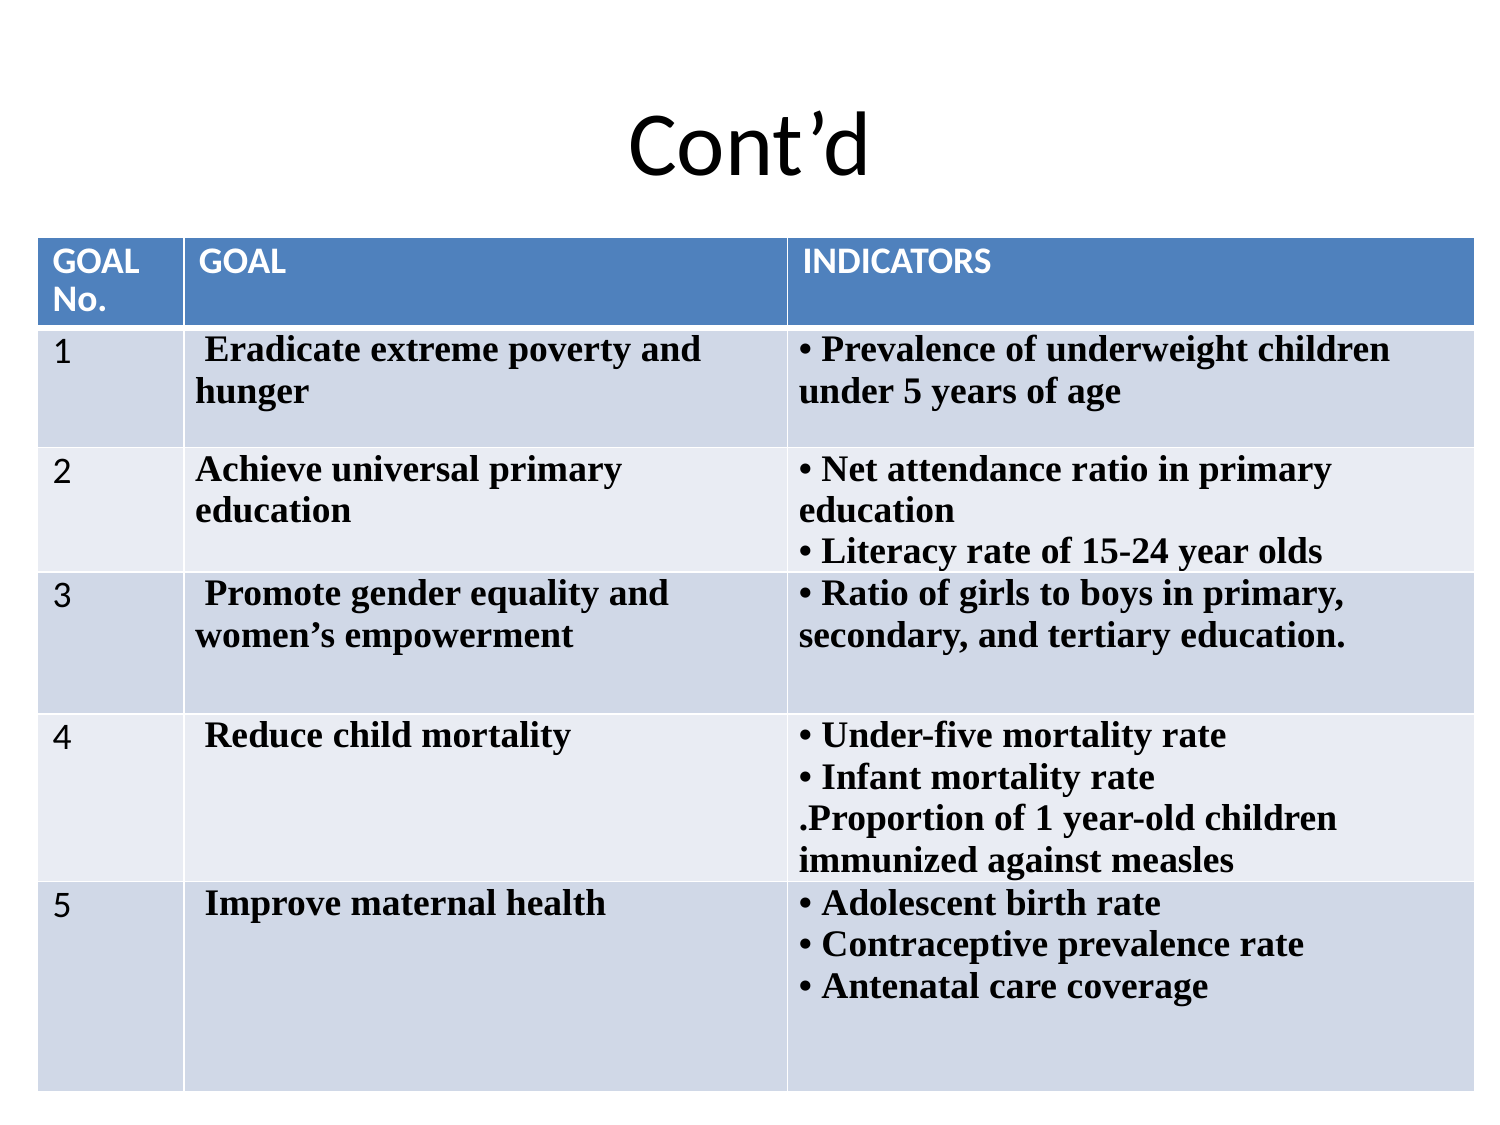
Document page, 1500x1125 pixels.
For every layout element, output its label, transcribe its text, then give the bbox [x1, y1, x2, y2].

table_cell Eradicate extreme poverty and hunger [185, 331, 787, 447]
table_cell • Ratio of girls to boys in primary, secondary, and tertiary education. [788, 573, 1474, 713]
table_cell • Adolescent birth rate • Contraceptive prevalence rate • Antenatal care coverage [788, 882, 1474, 1091]
table_cell 5 [38, 882, 183, 1091]
table_cell 2 [38, 448, 183, 571]
table_cell 3 [38, 573, 183, 713]
table_cell • Under-five mortality rate • Infant mortality rate .Proportion of 1 year-old children immunized against measles [788, 715, 1474, 881]
table_cell Improve maternal health [185, 882, 787, 1091]
table_cell • Prevalence of underweight children under 5 years of age [788, 331, 1474, 447]
table_cell Achieve universal primary education [185, 448, 787, 571]
table_cell 1 [38, 331, 183, 447]
table_cell • Net attendance ratio in primary education • Literacy rate of 15-24 year olds [788, 448, 1474, 571]
table_cell 4 [38, 715, 183, 881]
table_header GOAL [185, 238, 787, 325]
table_cell Reduce child mortality [185, 715, 787, 881]
table_header INDICATORS [788, 238, 1474, 325]
title Cont’d [75, 45, 1425, 233]
table_cell Promote gender equality and women’s empowerment [185, 573, 787, 713]
table_header GOAL No. [38, 238, 183, 325]
